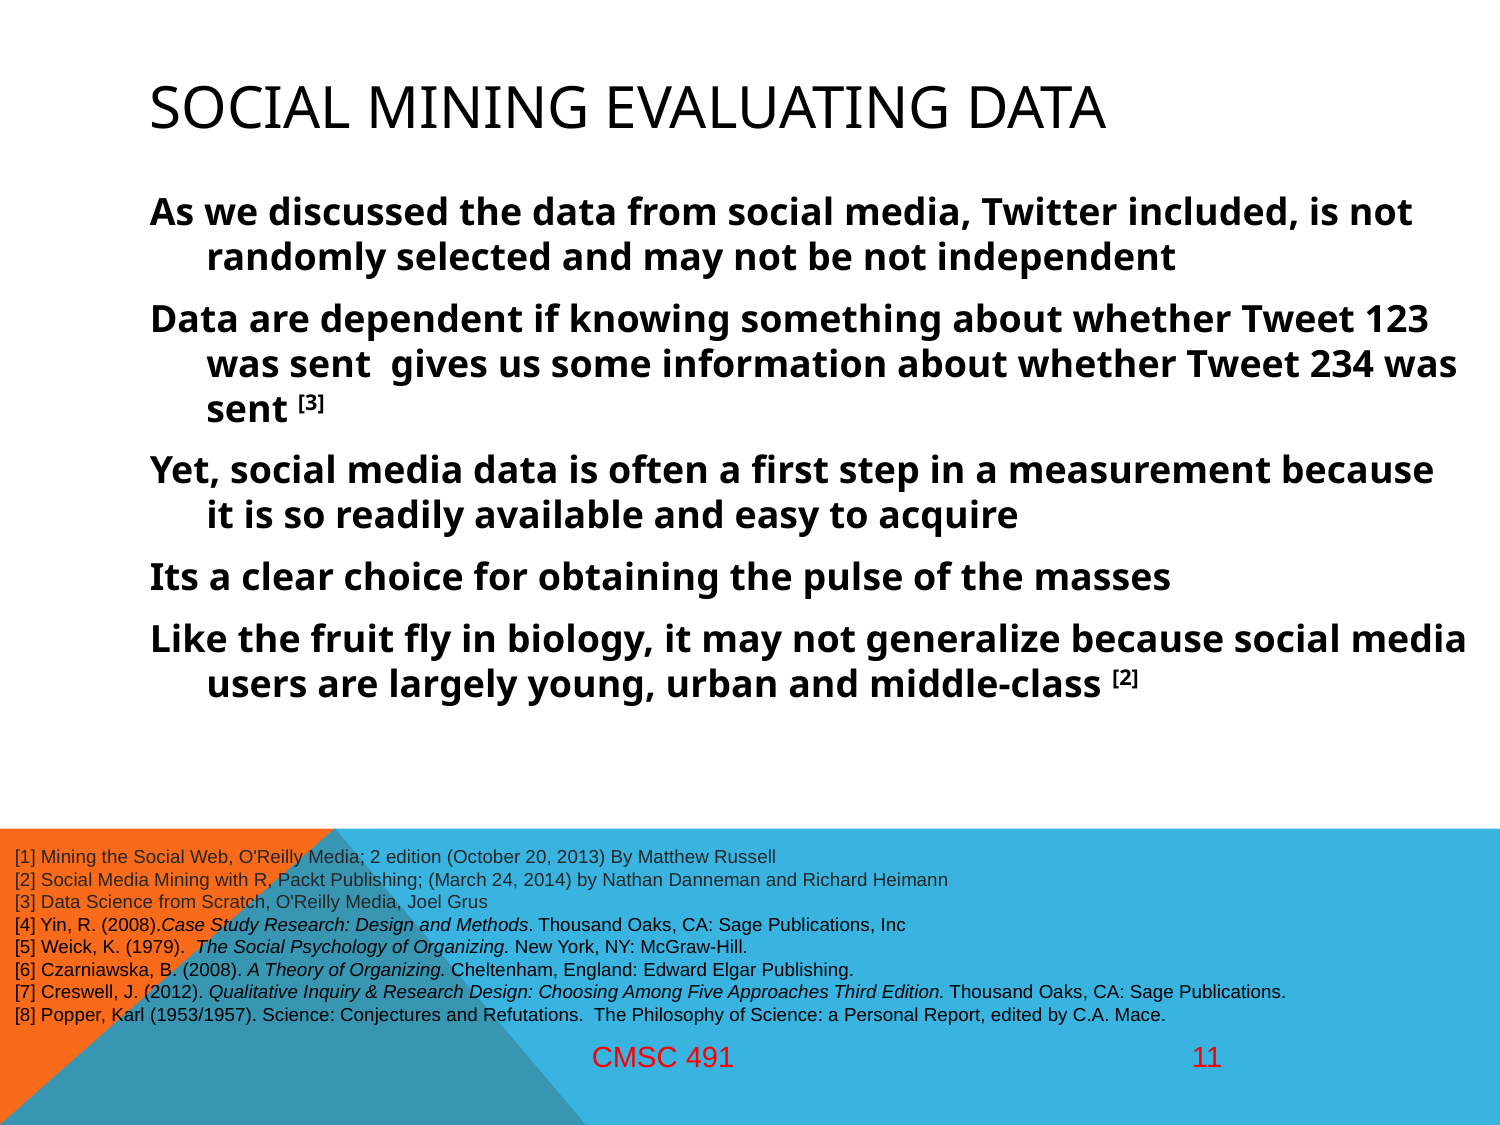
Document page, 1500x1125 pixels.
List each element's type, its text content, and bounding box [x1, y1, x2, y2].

title Social mining evaluating data [134, 59, 1369, 150]
text_box [1] Mining the Social Web, O'Reilly Media; 2 edition (October 20, 2013) By Matthew Russell [2] Social Media Mining with R, Packt Publishing; (March 24, 2014) by Nathan Danneman and Richard Heimann [3] Data Science from Scratch, O'Reilly Media, Joel Grus [4] Yin, R. (2008).Case Study Research: Design and Methods. Thousand Oaks, CA: Sage Publications, Inc [5] Weick, K. (1979). The Social Psychology of Organizing. New York, NY: McGraw-Hill. [6] Czarniawska, B. (2008). A Theory of Organizing. Cheltenham, England: Edward Elgar Publishing. [7] Creswell, J. (2012). Qualitative Inquiry & Research Design: Choosing Among Five Approaches Third Edition. Thousand Oaks, CA: Sage Publications. [8] Popper, Karl (1953/1957). Science: Conjectures and Refutations. The Philosophy of Science: a Personal Report, edited by C.A. Mace. [0, 837, 1425, 1123]
list As we discussed the data from social media, Twitter included, is not randomly selected and may not be not independent Data are dependent if knowing something about whether Tweet 123 was sent gives us some information about whether Tweet 234 was sent [3] Yet, social media data is often a first step in a measurement because it is so readily available and easy to acquire Its a clear choice for obtaining the pulse of the masses Like the fruit fly in biology, it may not generalize because social media users are largely young, urban and middle-class [2] [134, 180, 1488, 768]
